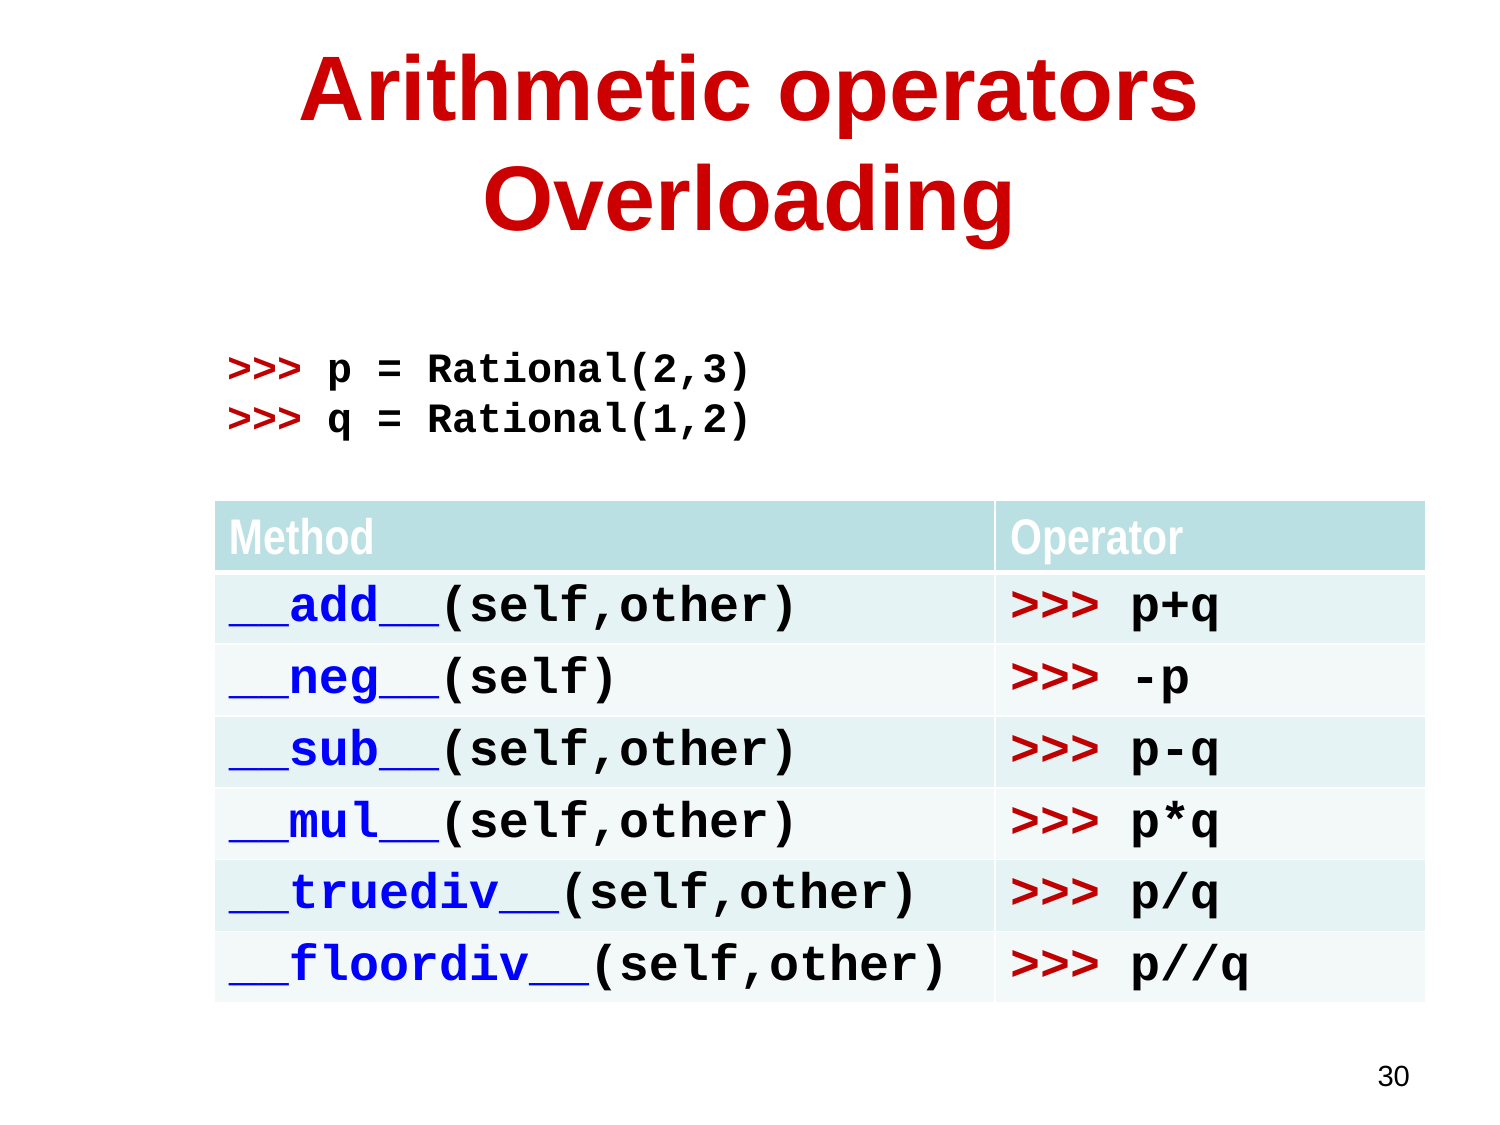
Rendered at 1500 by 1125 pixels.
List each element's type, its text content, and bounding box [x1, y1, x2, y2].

slide_number 30 [1074, 1049, 1426, 1088]
table_cell >>> p//q [996, 932, 1425, 1002]
table_cell __mul__(self,other) [215, 789, 994, 859]
table_cell __truediv__(self,other) [215, 860, 994, 931]
table_cell __neg__(self) [215, 645, 994, 715]
table_cell __add__(self,other) [215, 575, 994, 643]
table_header Method [215, 501, 994, 570]
table_cell >>> p/q [996, 860, 1425, 931]
table_cell >>> p*q [996, 789, 1425, 859]
table_cell >>> p+q [996, 575, 1425, 643]
text_box >>> p = Rational(2,3) >>> q = Rational(1,2) [212, 333, 963, 449]
table_cell >>> -p [996, 645, 1425, 715]
table_cell __sub__(self,other) [215, 717, 994, 787]
table_cell __floordiv__(self,other) [215, 932, 994, 1002]
title Arithmetic operators Overloading [74, 44, 1426, 233]
table_cell >>> p-q [996, 717, 1425, 787]
table_header Operator [996, 501, 1425, 570]
